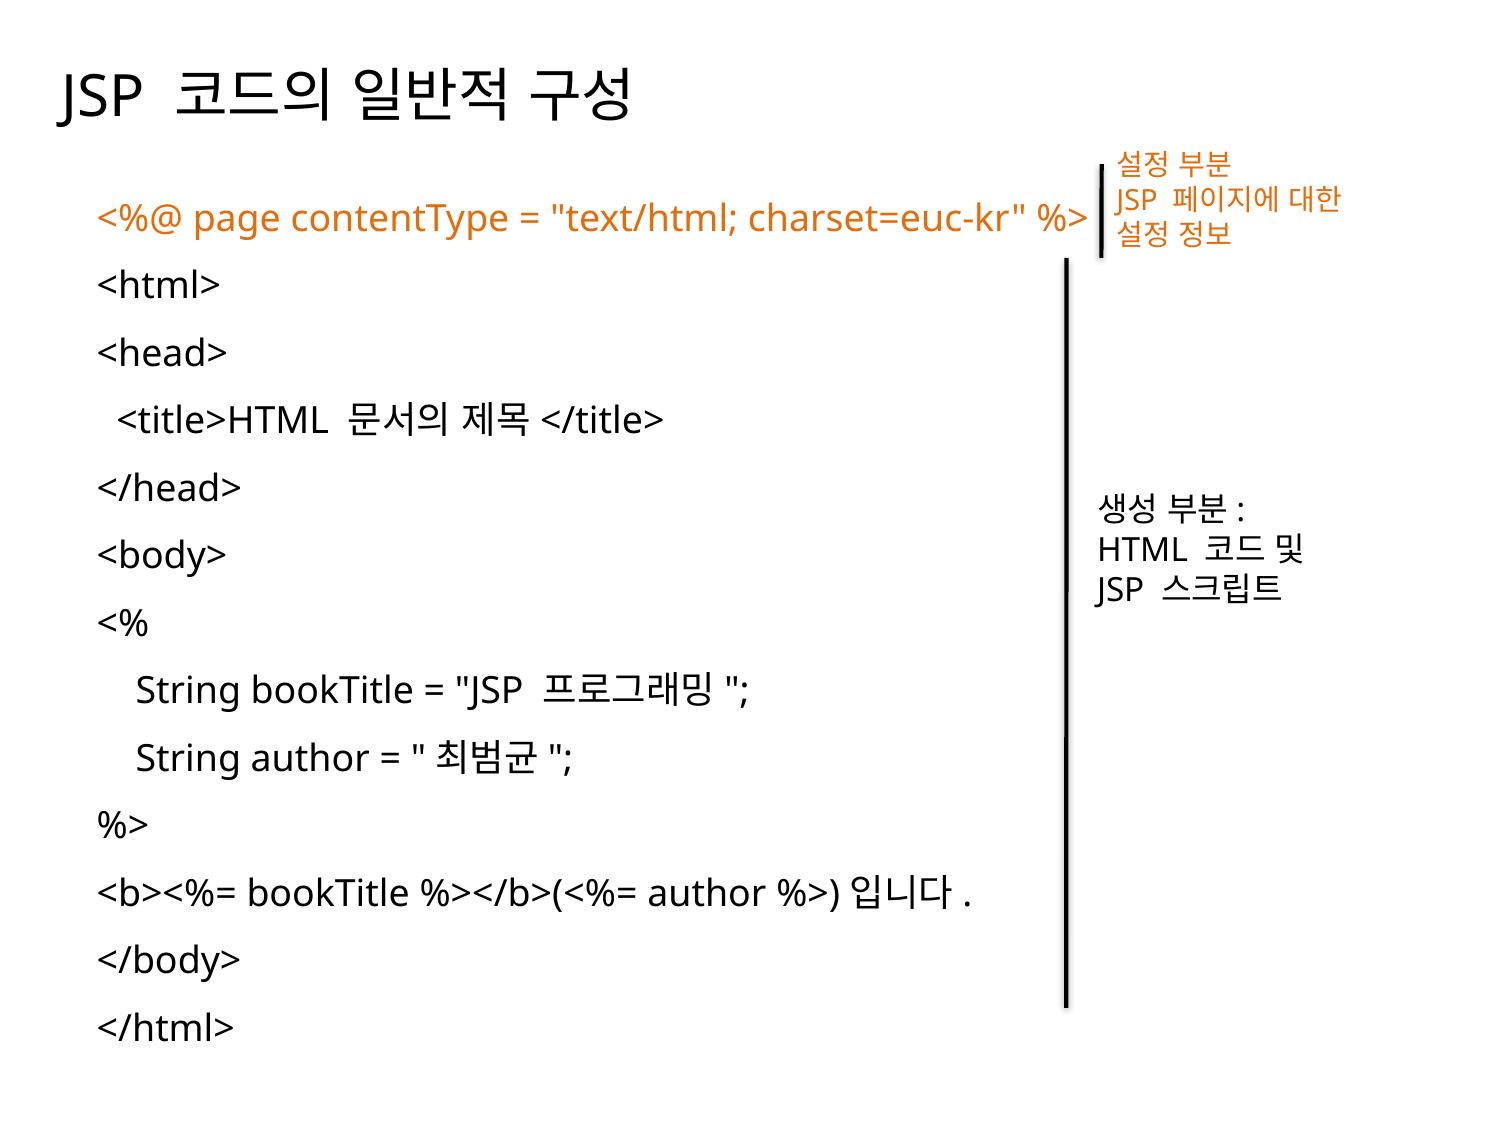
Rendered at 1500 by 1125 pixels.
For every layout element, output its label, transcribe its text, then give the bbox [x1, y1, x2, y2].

title JSP 코드의 일반적 구성 [46, 45, 1465, 141]
text_box 생성 부분: HTML 코드 및 JSP 스크립트 [1082, 480, 1330, 615]
text_box <%@ page contentType = "text/html; charset=euc-kr" %> <html> <head> <title>HTML 문서의 제목</title> </head> <body> <% String bookTitle = "JSP 프로그래밍"; String author = "최범균"; %> <b><%= bookTitle %></b>(<%= author %>)입니다. </body> </html> [81, 164, 1301, 1057]
text_box 설정 부분 JSP 페이지에 대한 설정 정보 [1099, 115, 1420, 283]
